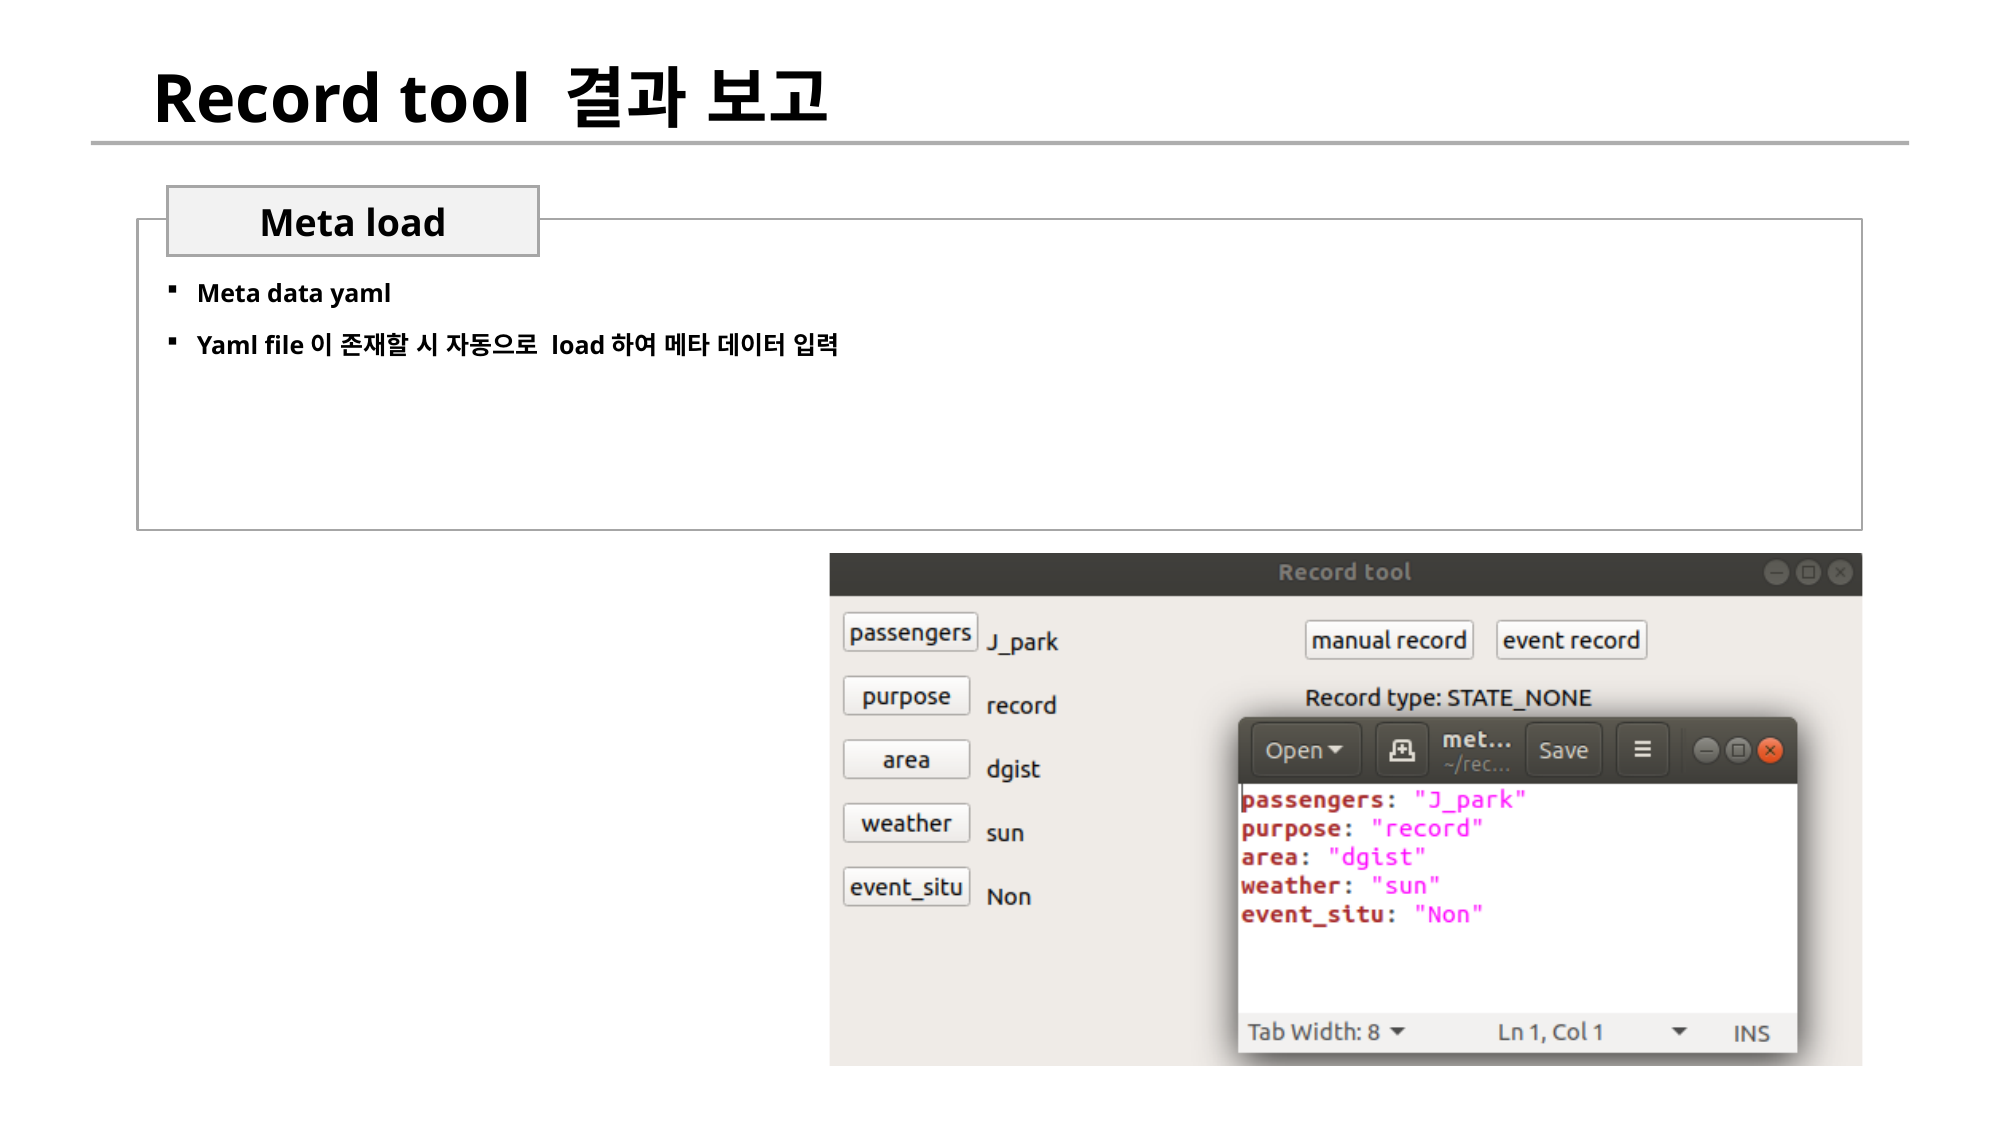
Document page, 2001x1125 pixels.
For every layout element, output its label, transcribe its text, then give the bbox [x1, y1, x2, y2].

text_box Meta load [167, 186, 540, 256]
title Record tool 결과 보고 [137, 59, 1799, 143]
picture [829, 553, 1863, 1066]
list Meta data yaml Yaml file이 존재할 시 자동으로 load하여 메타 데이터 입력 [136, 218, 1863, 531]
